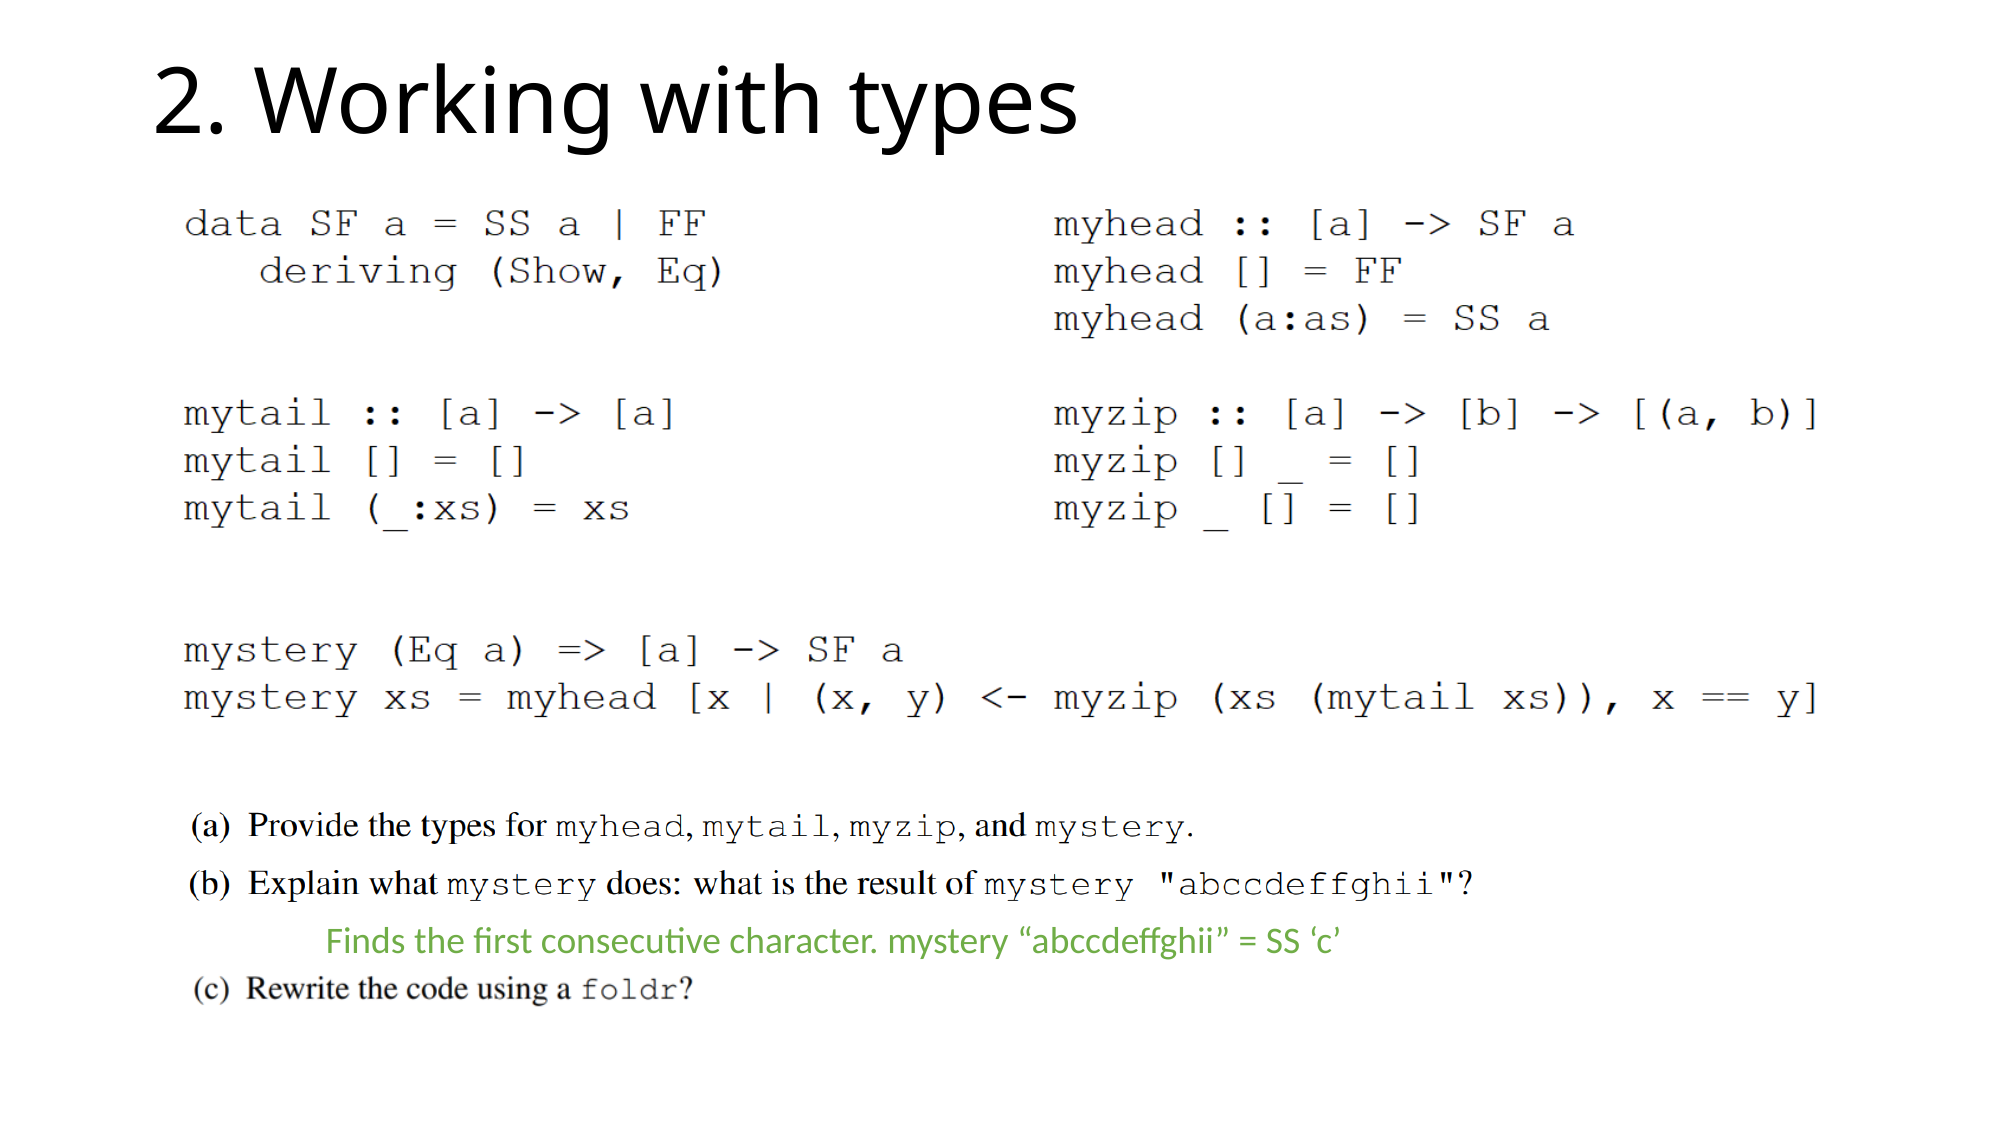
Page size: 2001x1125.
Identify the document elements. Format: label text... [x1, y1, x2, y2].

picture [40, 800, 2000, 1020]
picture [28, 201, 1838, 730]
title 2. Working with types [137, 0, 1863, 213]
